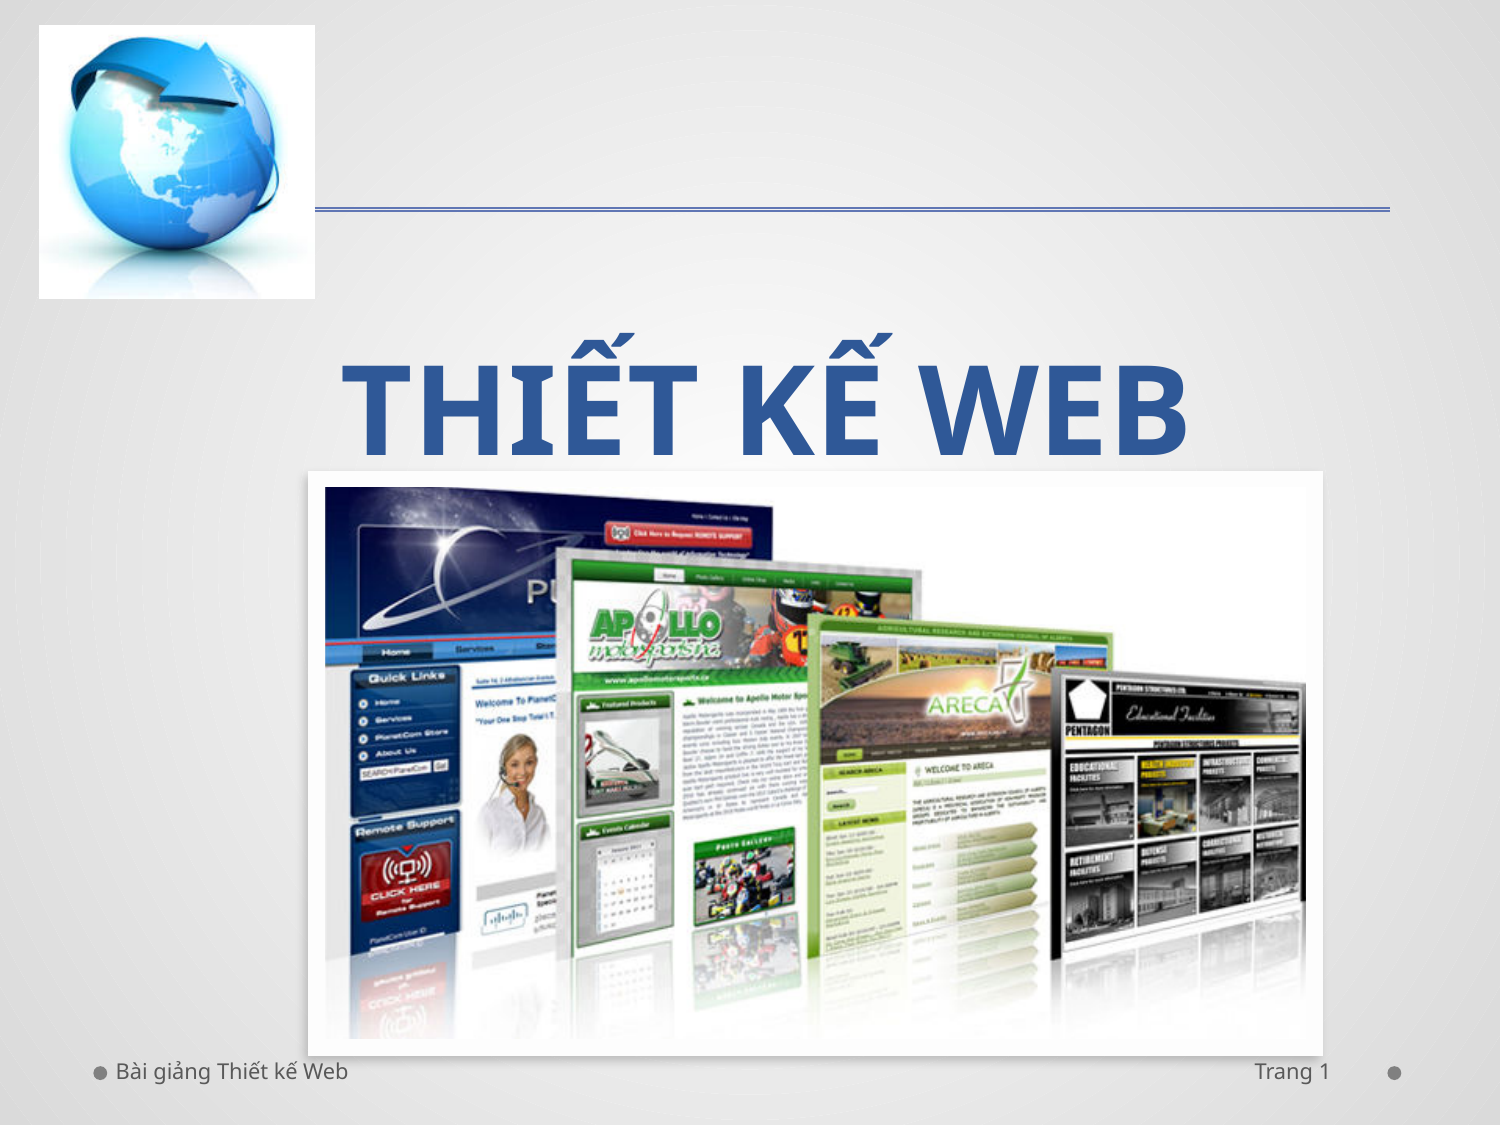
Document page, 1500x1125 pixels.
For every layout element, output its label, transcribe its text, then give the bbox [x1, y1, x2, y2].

footer Bài giảng Thiết kế Web [108, 1042, 576, 1103]
title THIẾT KẾ WEB [79, 249, 1455, 488]
picture [39, 25, 315, 299]
picture [324, 486, 1307, 1040]
slide_number Trang 1 [1250, 1042, 1413, 1103]
